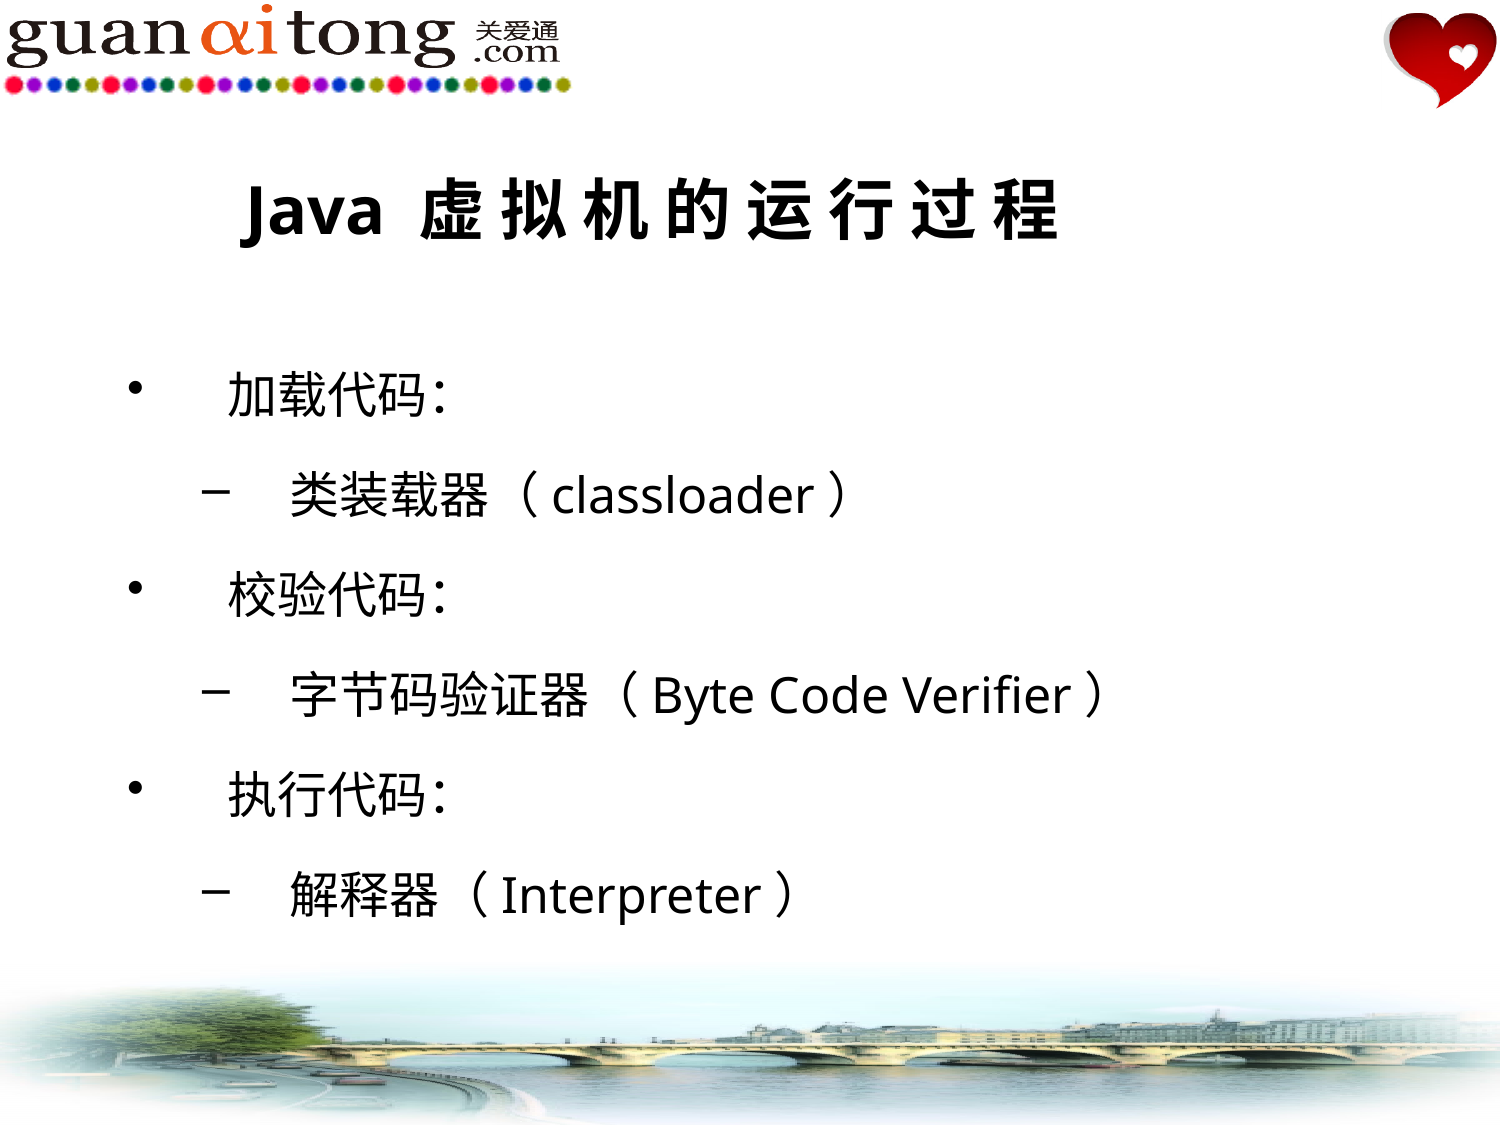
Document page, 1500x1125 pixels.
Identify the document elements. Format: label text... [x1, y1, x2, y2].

picture [0, 962, 1500, 1125]
picture [1381, 9, 1500, 110]
list 加载代码： 类装载器（classloader） 校验代码： 字节码验证器（Byte Code Verifier） 执行代码： 解释器（Interpreter） [112, 326, 1388, 965]
title Java 虚 拟 机 的 运 行 过 程 [230, 149, 1258, 268]
picture [0, 0, 579, 101]
